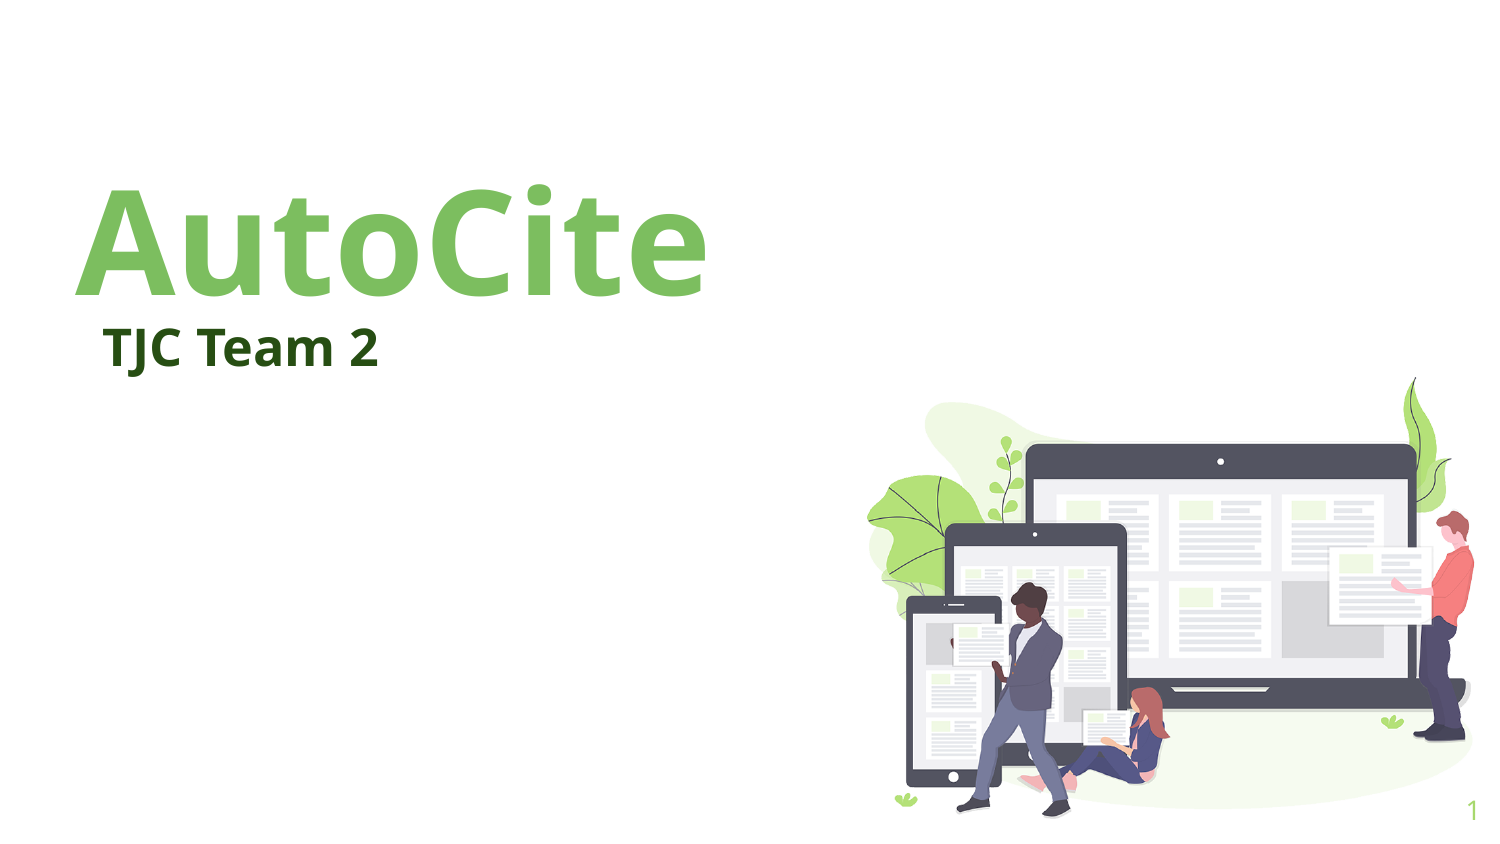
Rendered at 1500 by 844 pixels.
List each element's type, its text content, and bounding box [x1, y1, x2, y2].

title AutoCite [75, 183, 1109, 325]
text_box TJC Team 2 [87, 299, 650, 394]
slide_number 1 [1391, 779, 1482, 844]
picture [867, 377, 1475, 819]
